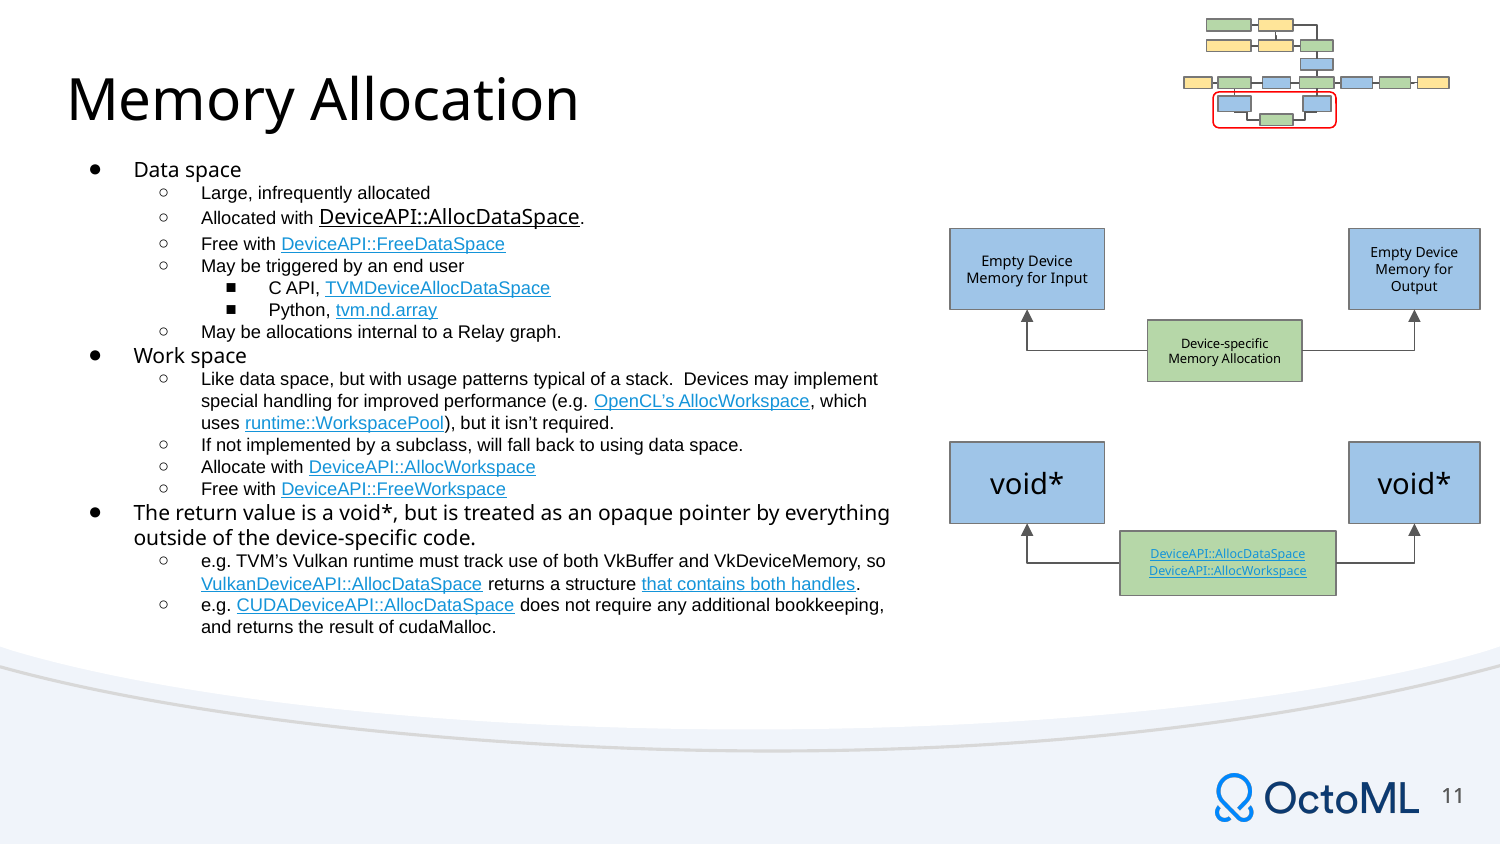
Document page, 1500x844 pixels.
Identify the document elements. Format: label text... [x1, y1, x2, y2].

title Memory Allocation [51, 47, 1449, 142]
text_box [1213, 91, 1337, 128]
list Data space Large, infrequently allocated Allocated with DeviceAPI::AllocDataSpace. Free with DeviceAPI::FreeDataSpace May be triggered by an end user C API, TVMDeviceAllocDataSpace Python, tvm.nd.array May be allocations internal to a Relay graph. Work space Like data space, but with usage patterns typical of a stack. Devices may implement special handling for improved performance (e.g. OpenCL’s AllocWorkspace, which uses runtime::WorkspacePool), but it isn’t required. If not implemented by a subclass, will fall back to using data space. Allocate with DeviceAPI::AllocWorkspace Free with DeviceAPI::FreeWorkspace The return value is a void*, but is treated as an opaque pointer by everything outside of the device-specific code. e.g. TVM’s Vulkan runtime must track use of both VkBuffer and VkDeviceMemory, so VulkanDeviceAPI::AllocDataSpace returns a structure that contains both handles. e.g. CUDADeviceAPI::AllocDataSpace does not require any additional bookkeeping, and returns the result of cudaMalloc. [51, 141, 910, 667]
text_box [949, 442, 1481, 596]
slide_number ‹#› [1389, 764, 1480, 830]
picture [1215, 773, 1389, 822]
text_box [949, 228, 1481, 382]
